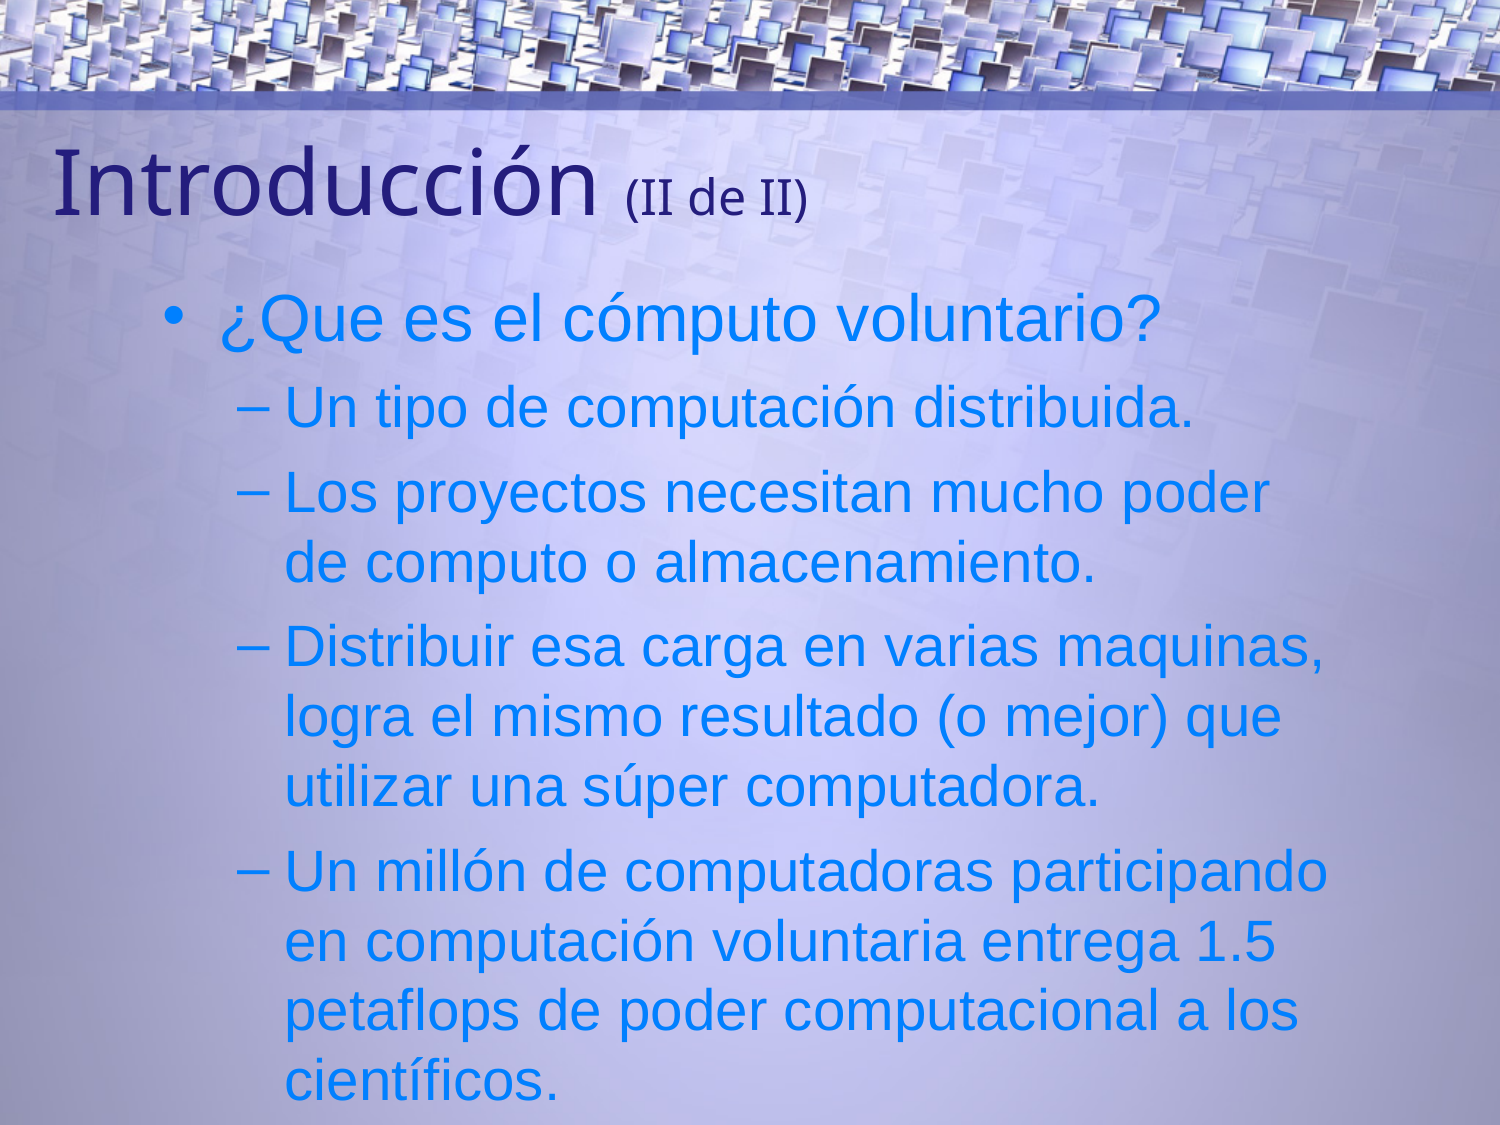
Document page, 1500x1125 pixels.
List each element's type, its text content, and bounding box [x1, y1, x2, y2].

picture [0, 0, 1500, 1125]
title Introducción (II de II) [37, 120, 1463, 238]
list ¿Que es el cómputo voluntario? Un tipo de computación distribuida. Los proyectos necesitan mucho poder de computo o almacenamiento. Distribuir esa carga en varias maquinas, logra el mismo resultado (o mejor) que utilizar una súper computadora. Un millón de computadoras participando en computación voluntaria entrega 1.5 petaflops de poder computacional a los científicos. [147, 267, 1348, 955]
